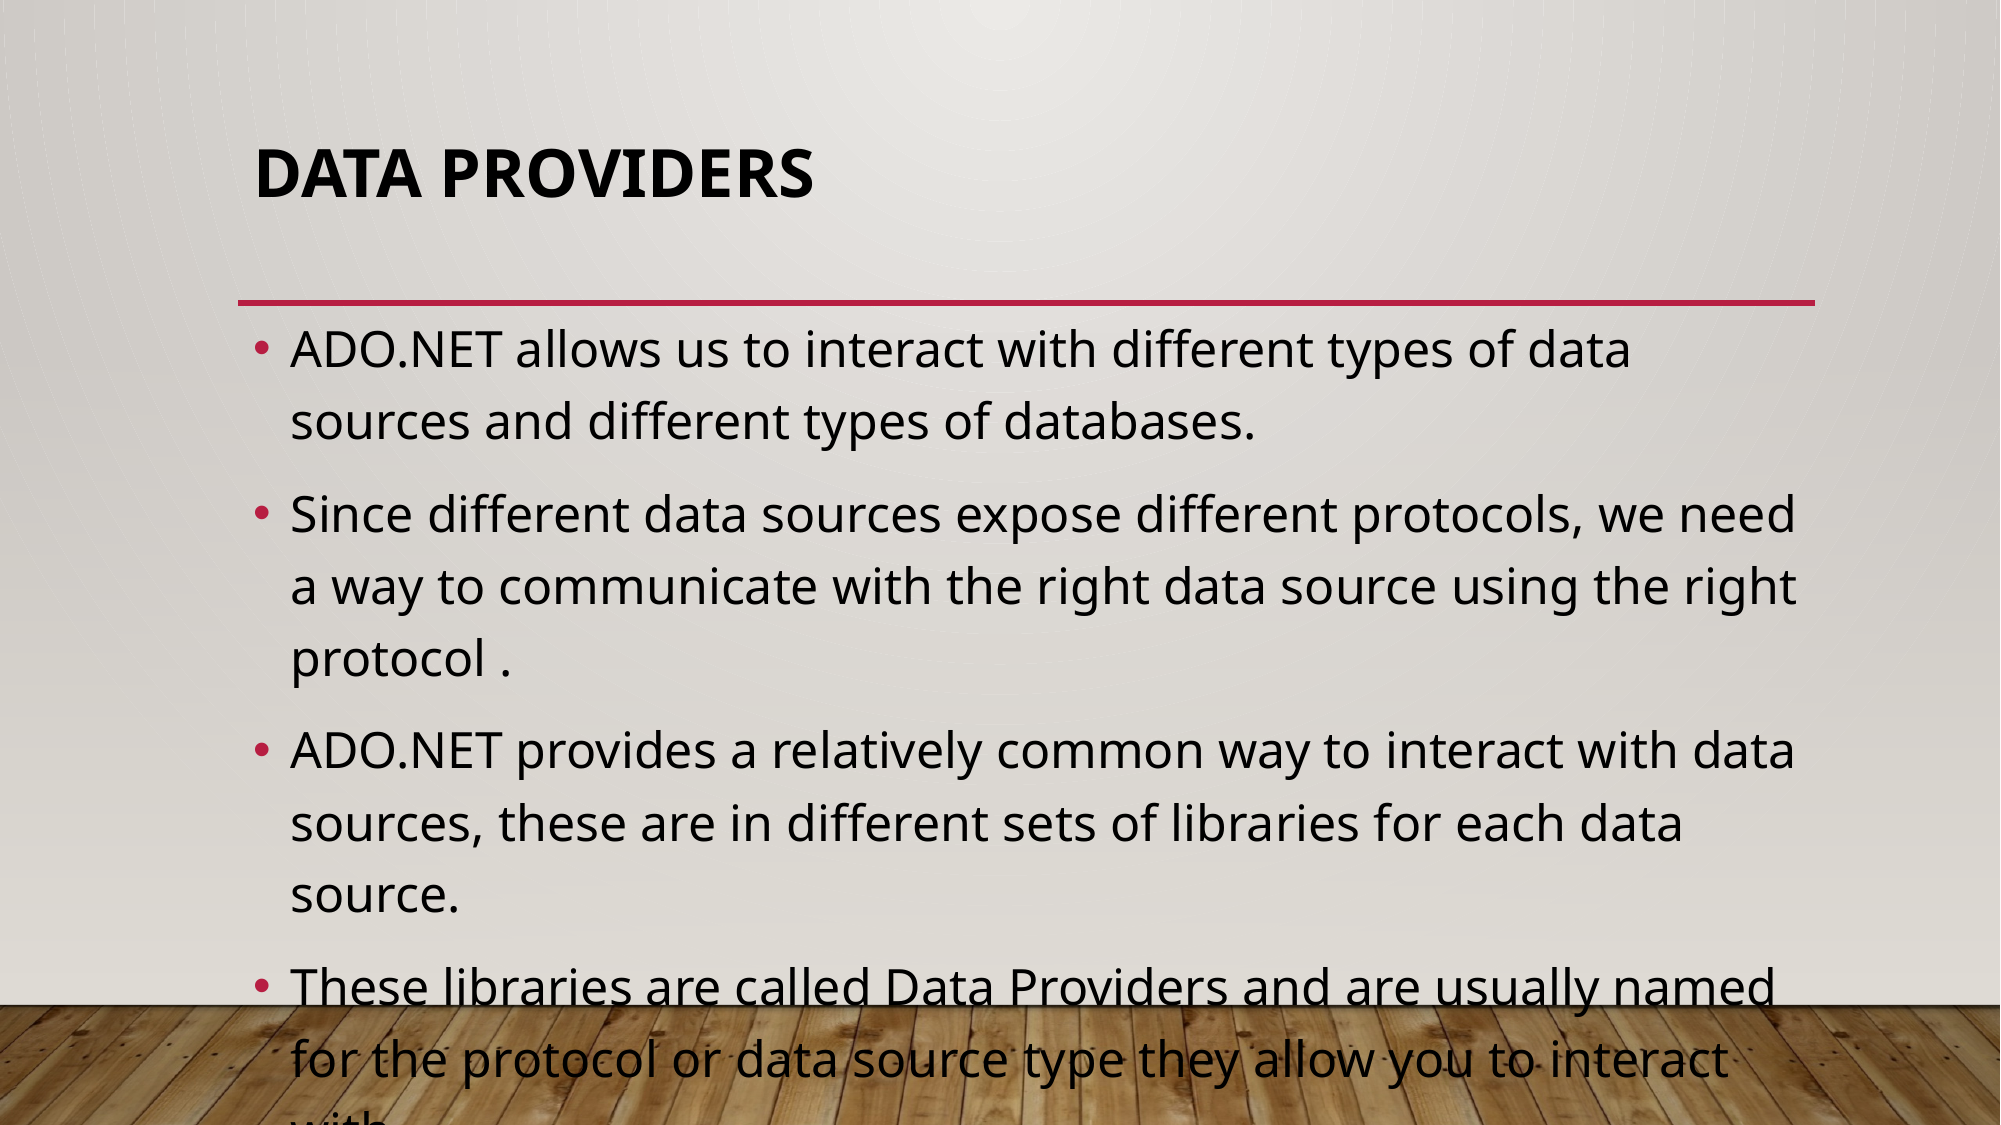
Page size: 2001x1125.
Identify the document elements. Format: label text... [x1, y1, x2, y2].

picture [0, 1005, 2000, 1125]
title Data Providers [238, 131, 1814, 246]
list ADO.NET allows us to interact with different types of data sources and different types of databases. Since different data sources expose different protocols, we need a way to communicate with the right data source using the right protocol . ADO.NET provides a relatively common way to interact with data sources, these are in different sets of libraries for each data source. These libraries are called Data Providers and are usually named for the protocol or data source type they allow you to interact with. [238, 297, 1814, 1005]
